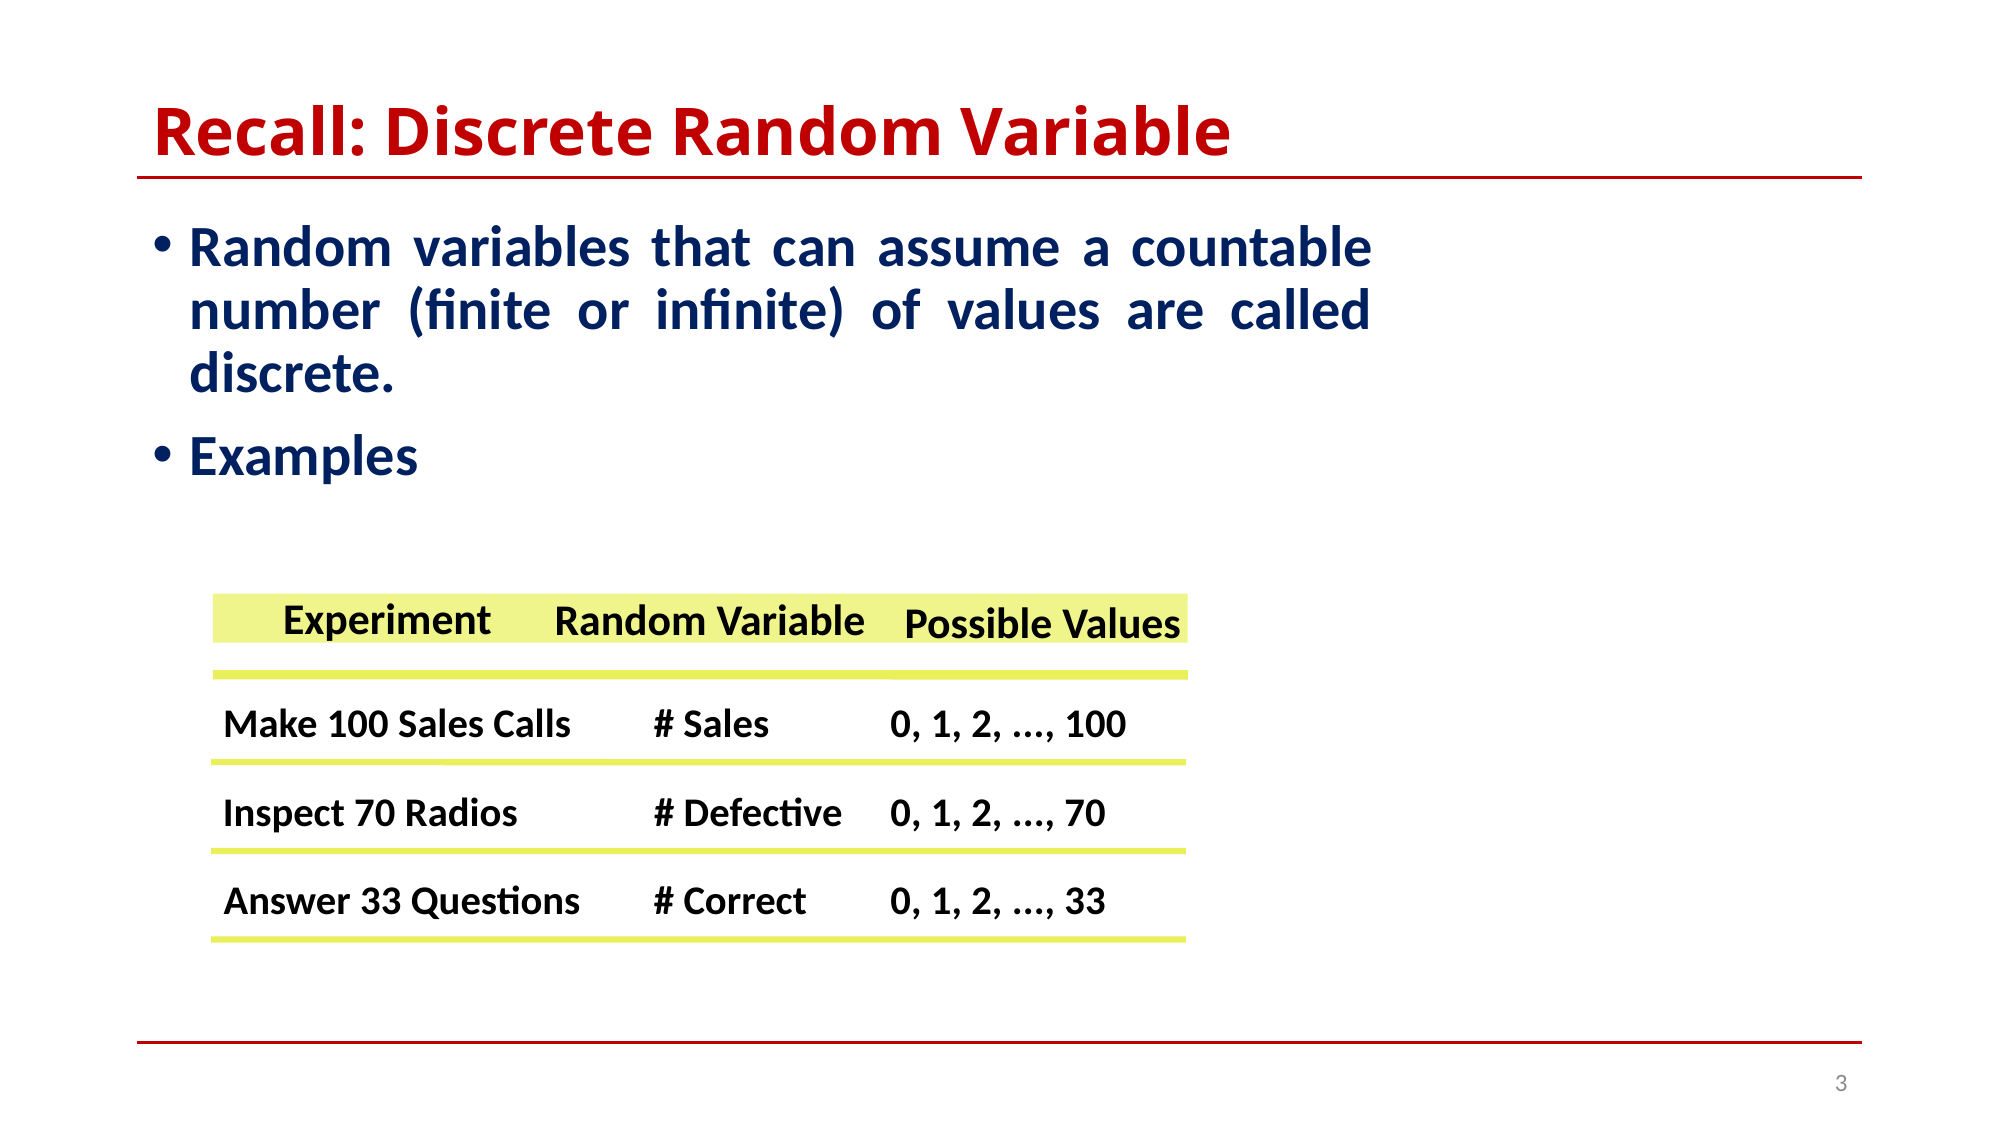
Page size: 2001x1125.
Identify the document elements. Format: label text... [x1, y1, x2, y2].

slide_number 3 [1412, 1051, 1863, 1111]
list Random variables that can assume a countable number (finite or infinite) of values are called discrete. Examples [137, 208, 1388, 1014]
title Recall: Discrete Random Variable [137, 90, 1863, 178]
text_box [210, 585, 1210, 940]
